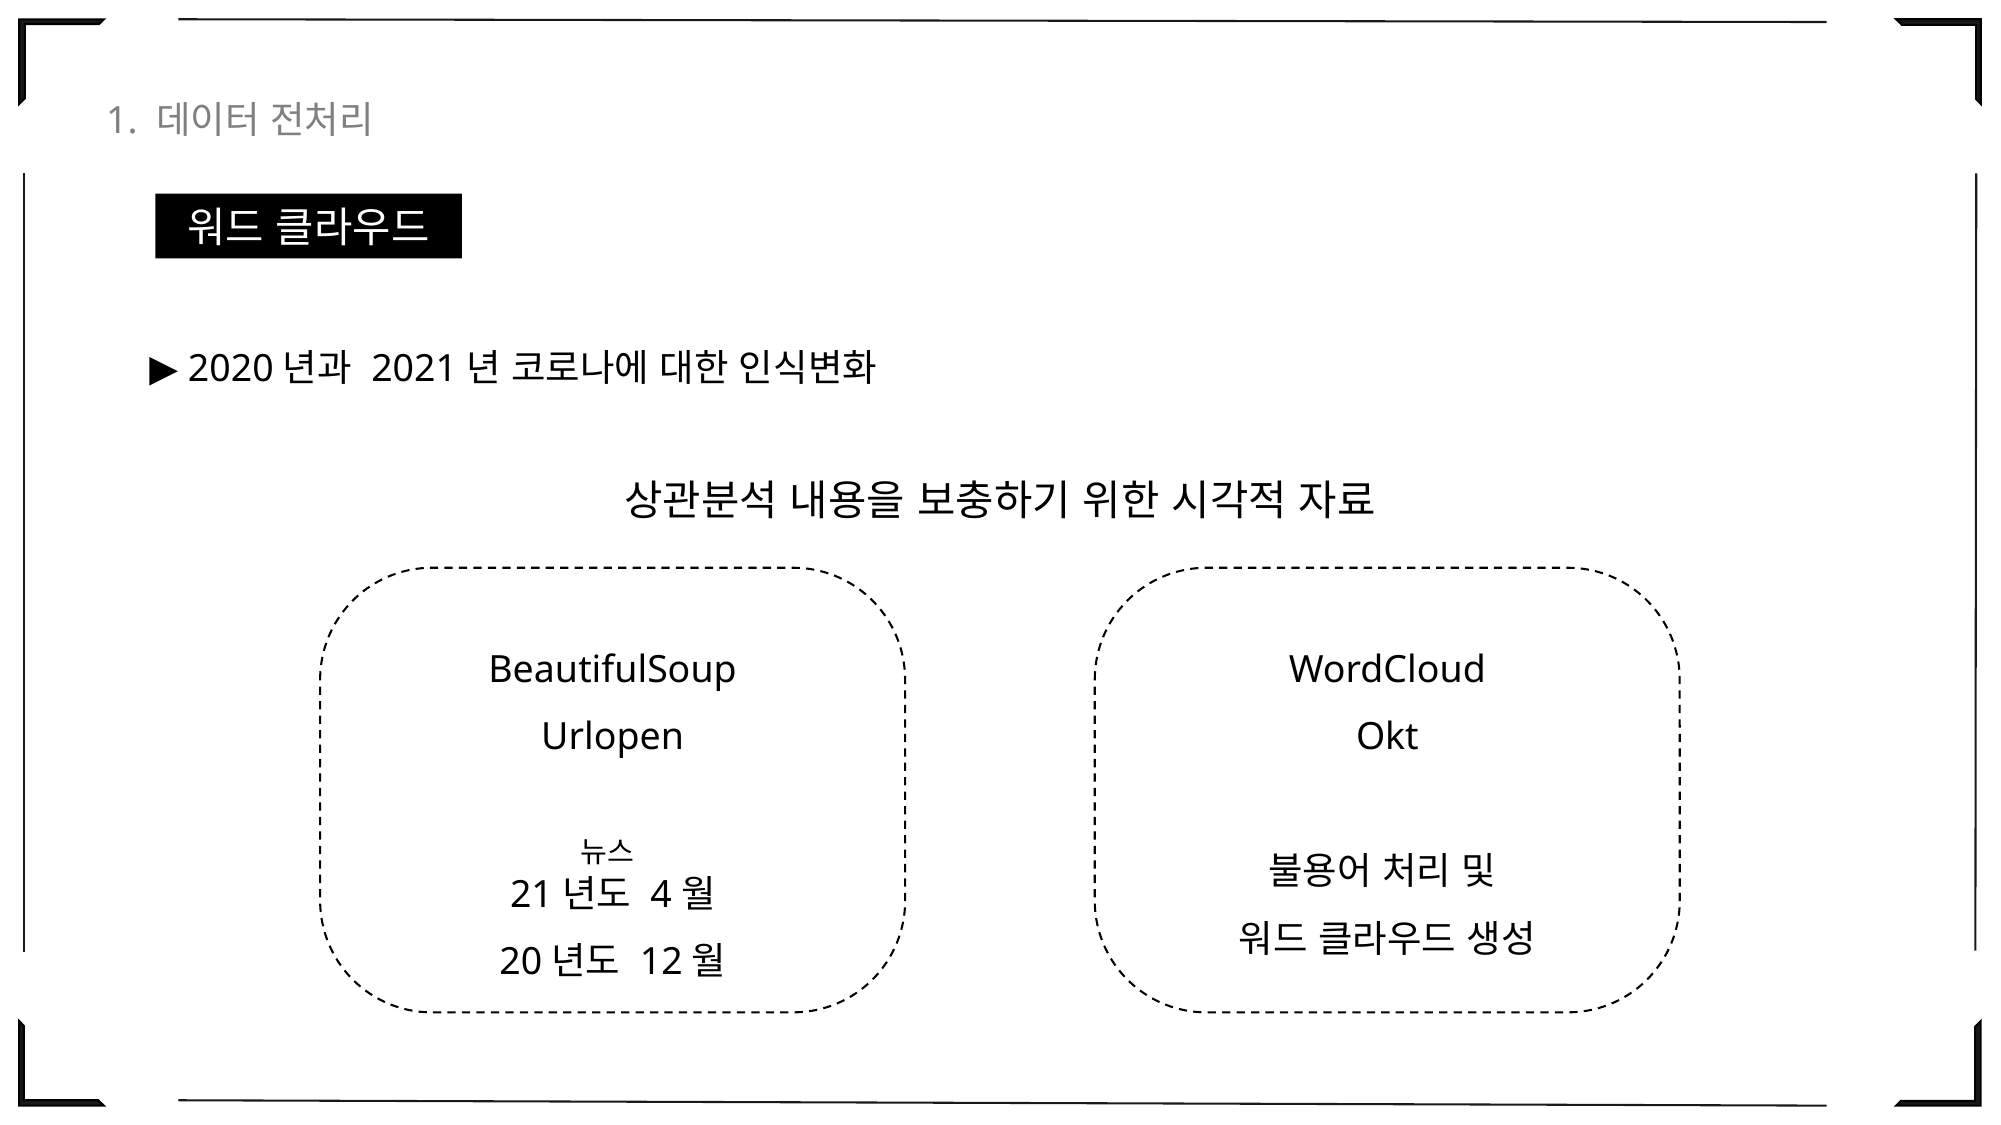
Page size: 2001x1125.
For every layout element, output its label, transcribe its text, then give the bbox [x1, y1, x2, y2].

text_box ▶ 2020년과 2021년 코로나에 대한 인식변화 [134, 314, 936, 465]
text_box 1. 데이터 전처리 [91, 88, 398, 149]
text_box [320, 567, 1680, 1013]
text_box 워드 클라우드 [155, 193, 462, 259]
text_box 상관분석 내용을 보충하기 위한 시각적 자료 [210, 441, 1790, 532]
